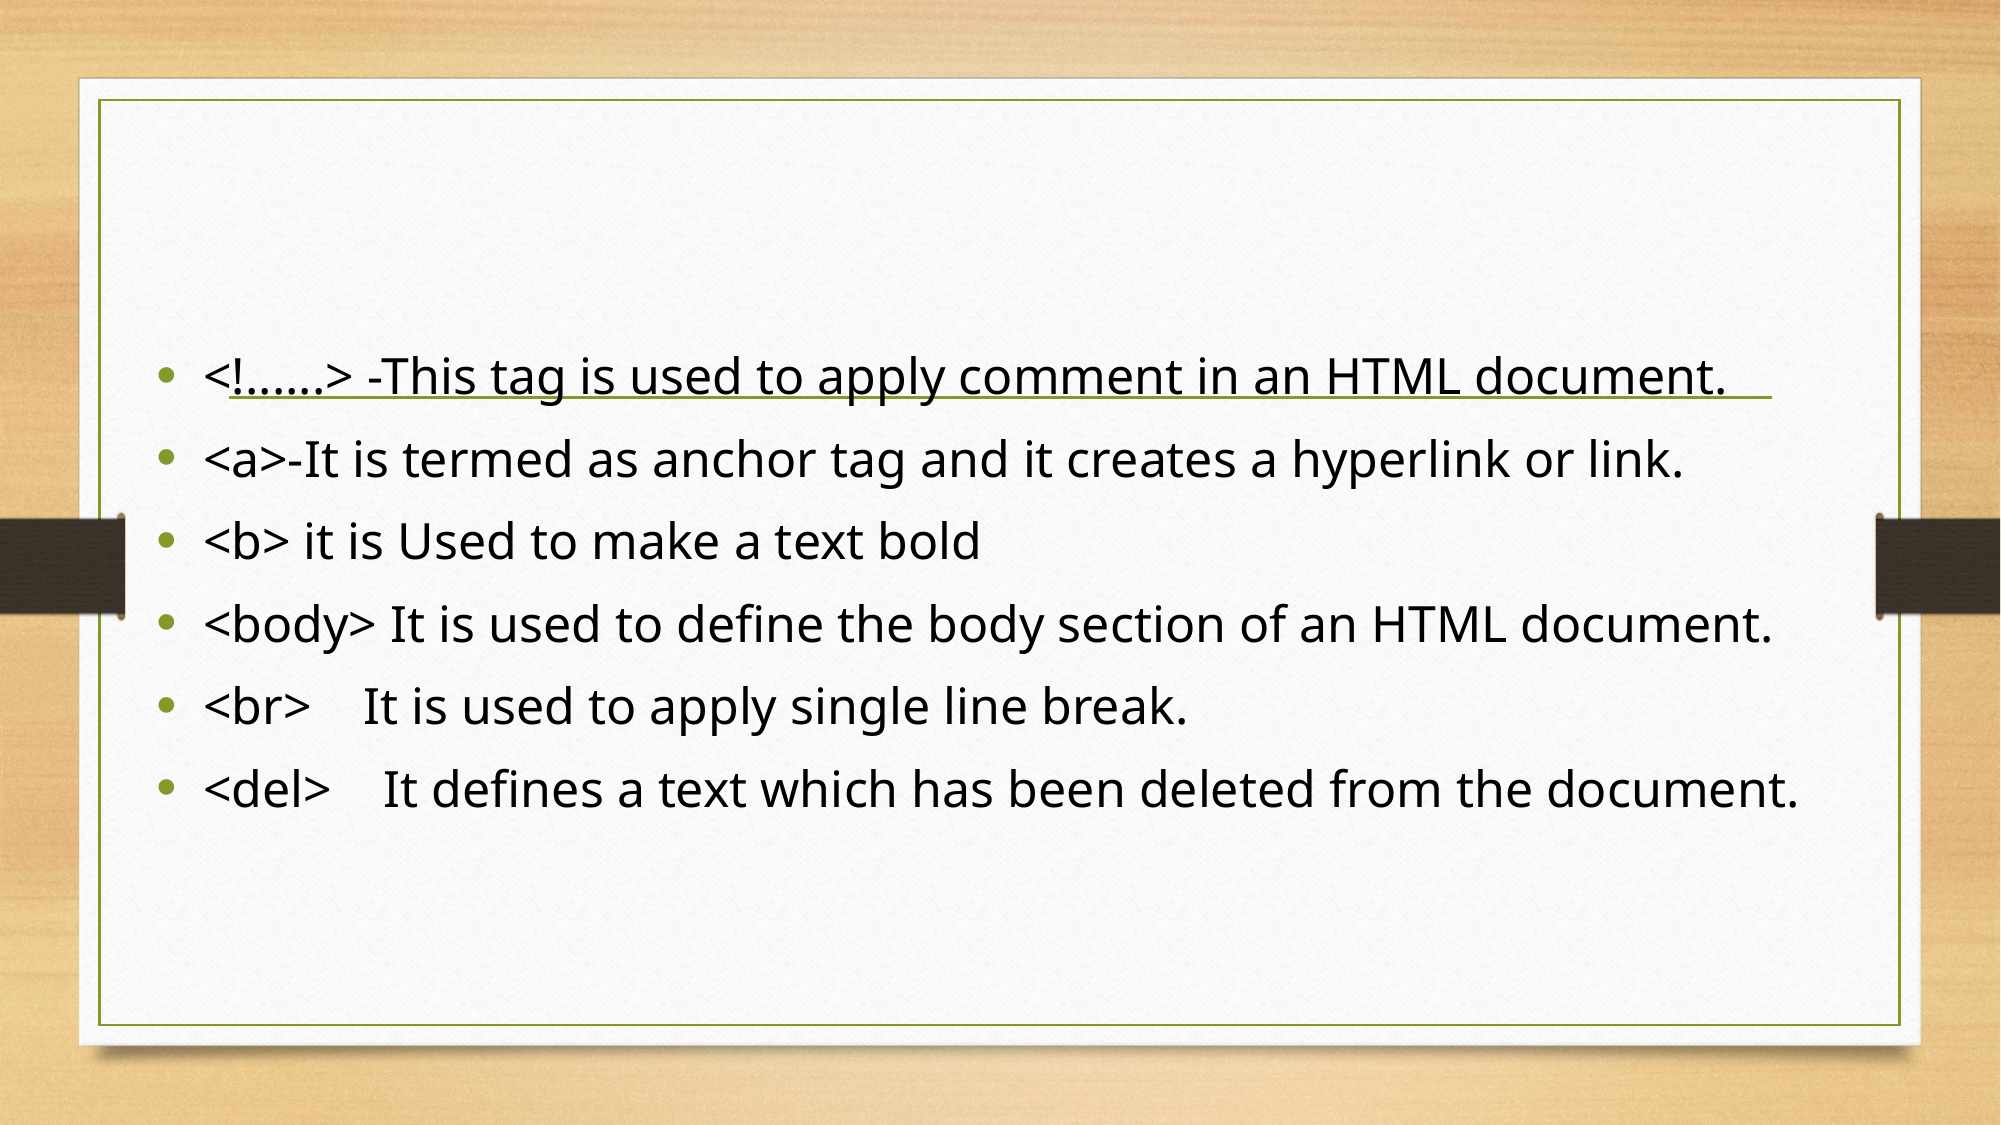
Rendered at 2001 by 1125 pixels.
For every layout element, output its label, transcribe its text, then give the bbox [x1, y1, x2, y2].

list <!......> -This tag is used to apply comment in an HTML document. <a>-It is termed as anchor tag and it creates a hyperlink or link. <b> it is Used to make a text bold <body> It is used to define the body section of an HTML document. <br> It is used to apply single line break. <del> It defines a text which has been deleted from the document. [141, 337, 2000, 980]
picture [0, 0, 2001, 1125]
